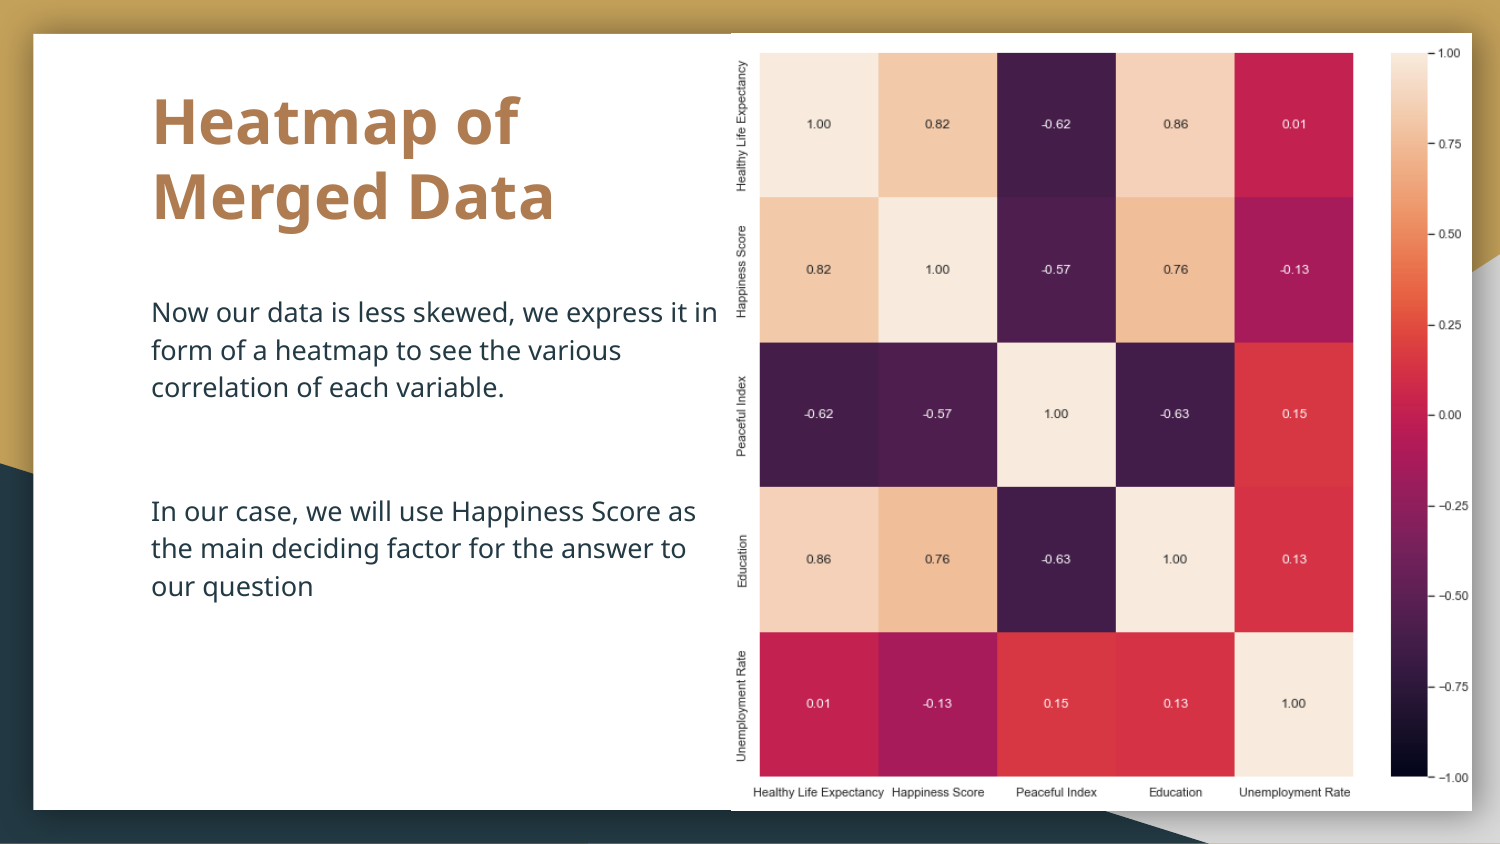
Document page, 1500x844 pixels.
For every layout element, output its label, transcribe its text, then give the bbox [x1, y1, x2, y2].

list Now our data is less skewed, we express it in form of a heatmap to see the various correlation of each variable. In our case, we will use Happiness Score as the main deciding factor for the answer to our question [136, 276, 726, 624]
picture [731, 33, 1472, 811]
title Heatmap of Merged Data [136, 67, 726, 276]
